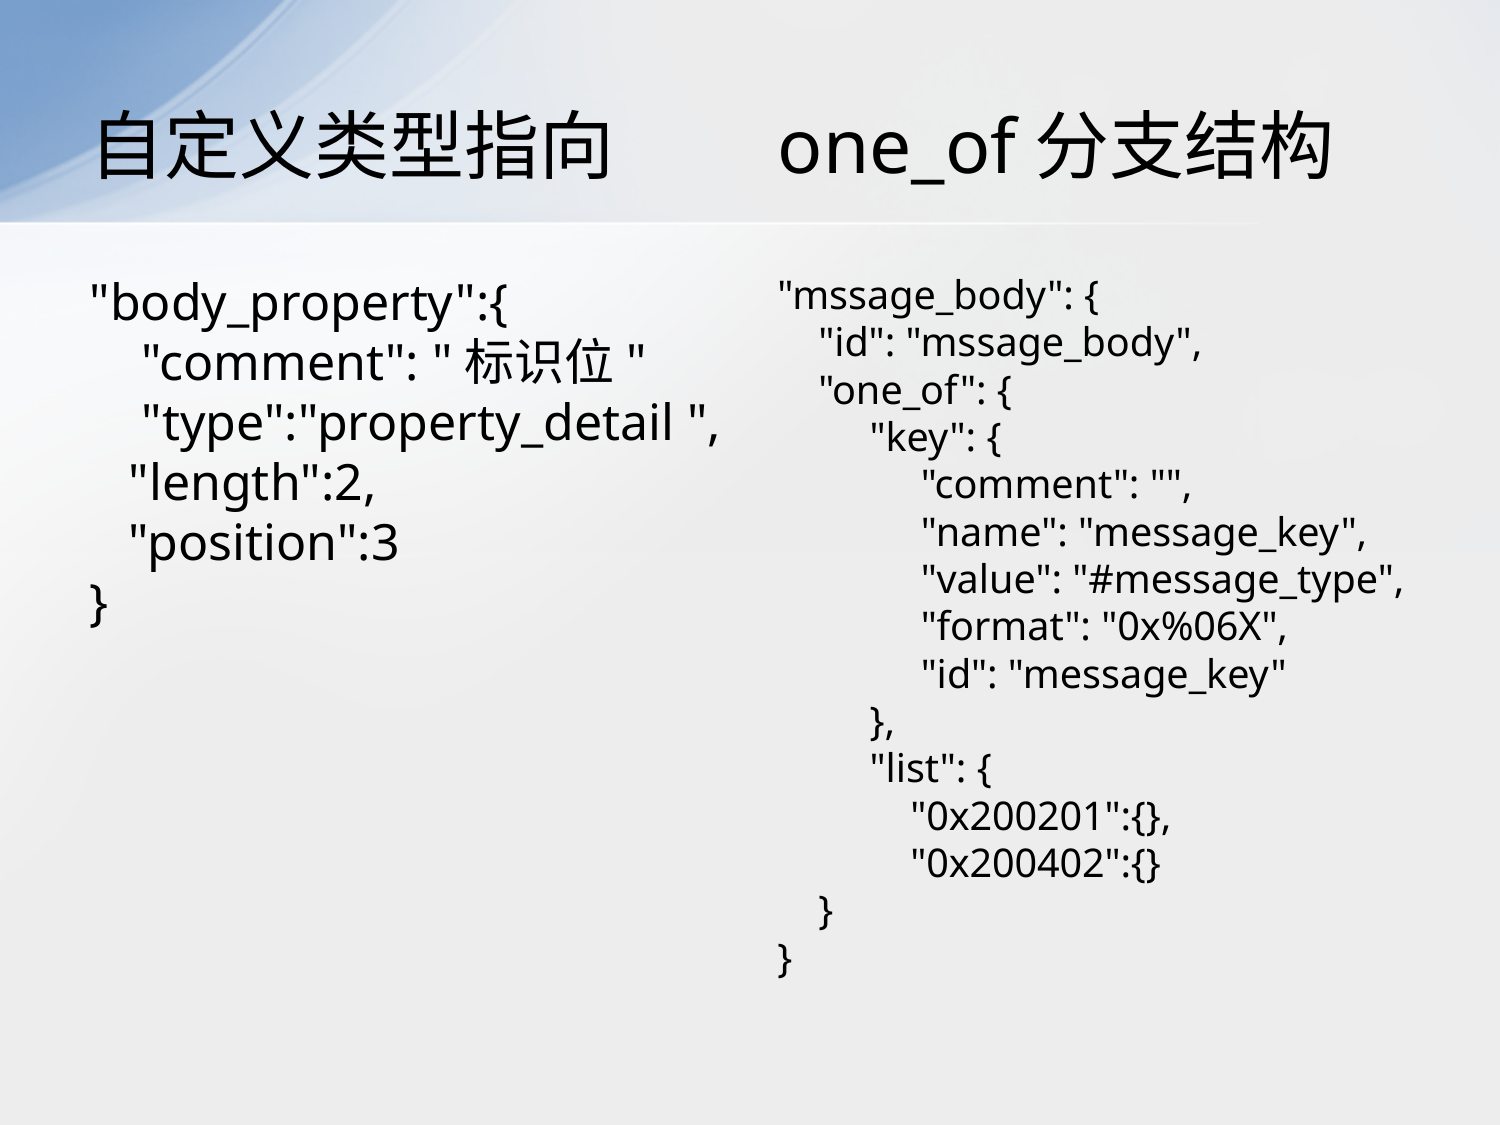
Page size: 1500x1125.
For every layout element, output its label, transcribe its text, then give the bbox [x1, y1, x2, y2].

list "body_property":{ "comment": "标识位" "type":"property_detail ", "length":2, "position":3 } [75, 262, 738, 1005]
text_box one_of分支结构 [763, 78, 1427, 197]
title 自定义类型指向 [75, 78, 739, 197]
list "mssage_body": { "id": "mssage_body", "one_of": { "key": { "comment": "", "name": "message_key", "value": "#message_type", "format": "0x%06X", "id": "message_key" }, "list": { "0x200201":{}, "0x200402":{} } } [762, 262, 1425, 1005]
picture [0, 0, 1500, 1125]
